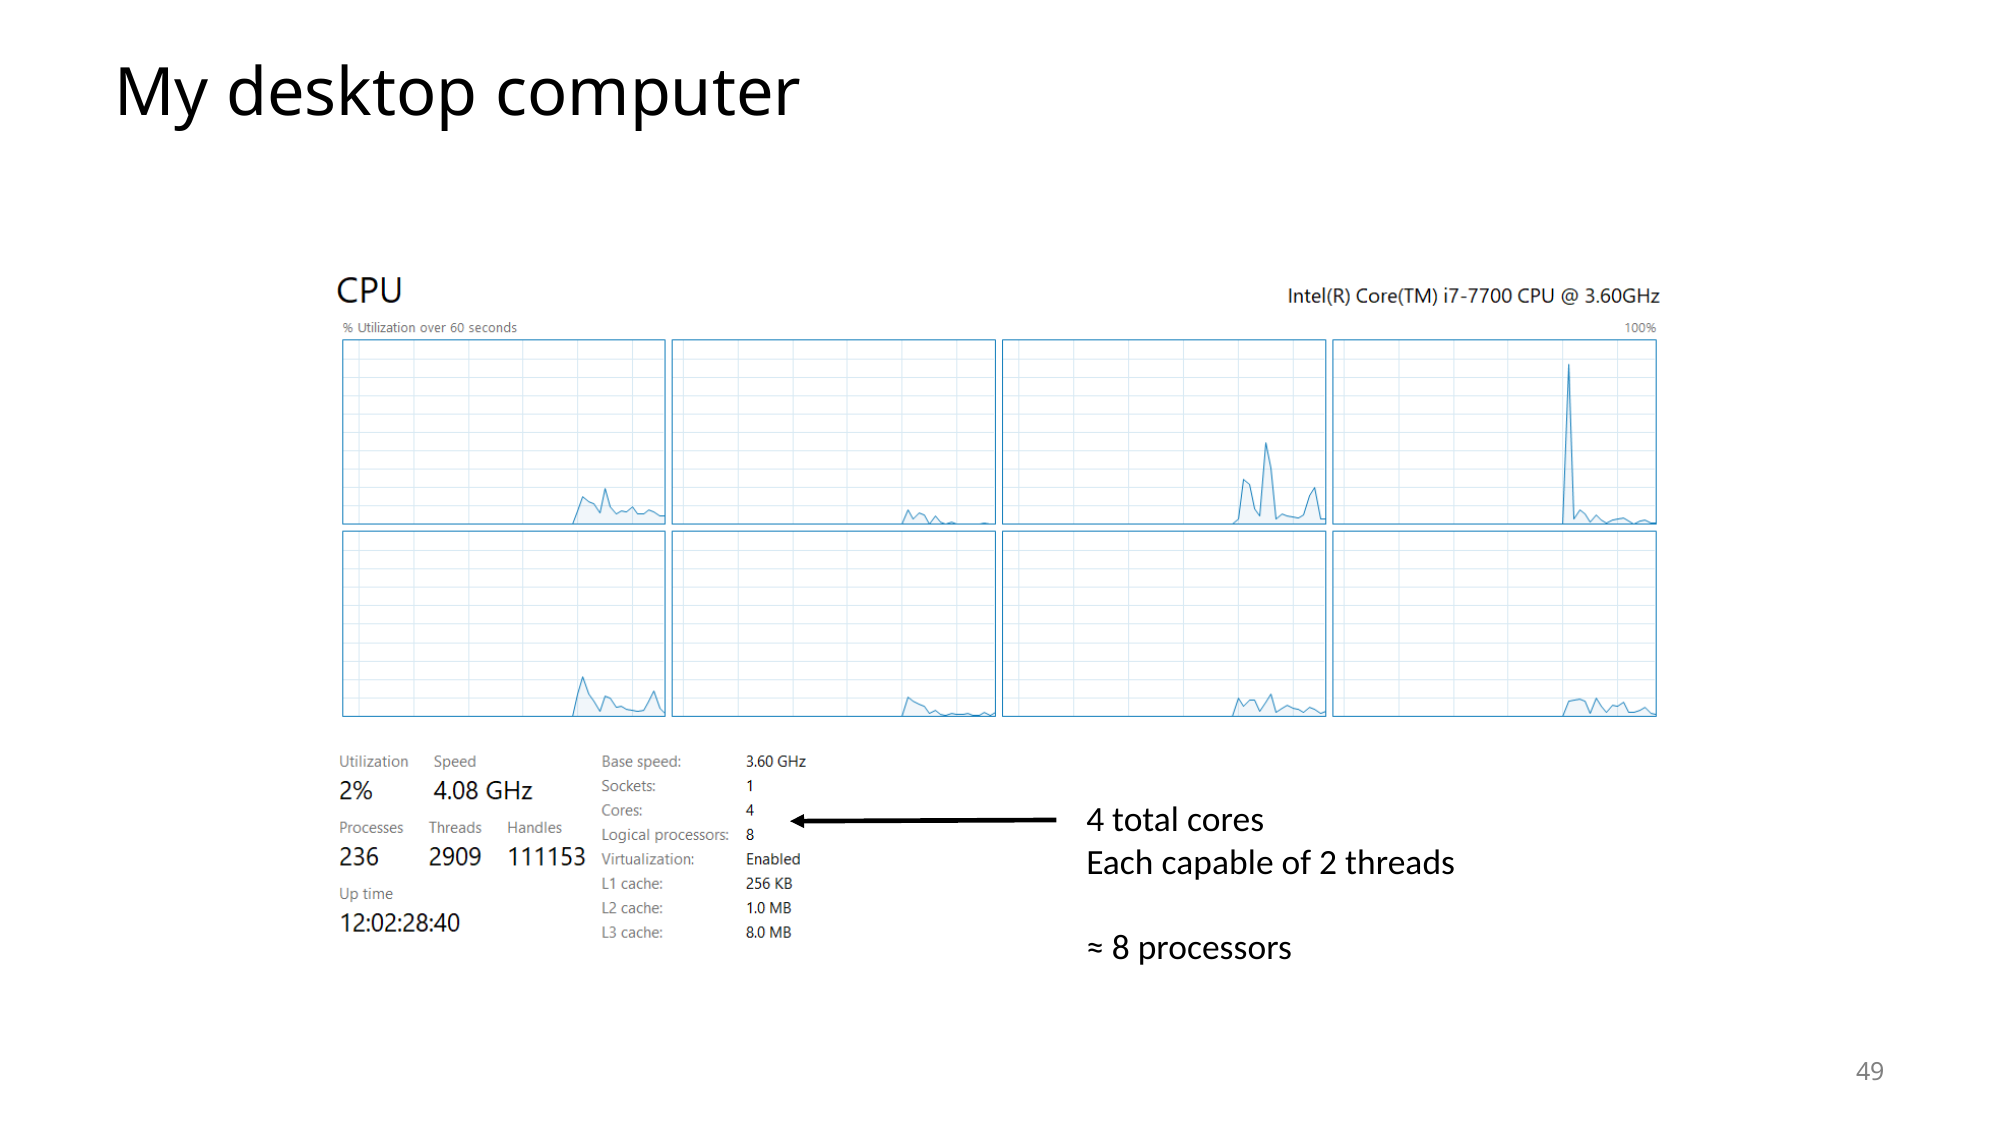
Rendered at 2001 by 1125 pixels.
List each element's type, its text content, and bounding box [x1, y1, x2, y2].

picture [324, 262, 1675, 955]
title My desktop computer [99, 37, 1900, 150]
slide_number 49 [1749, 1042, 1900, 1103]
text_box 4 total cores Each capable of 2 threads ≈ 8 processors [1071, 955, 1503, 988]
